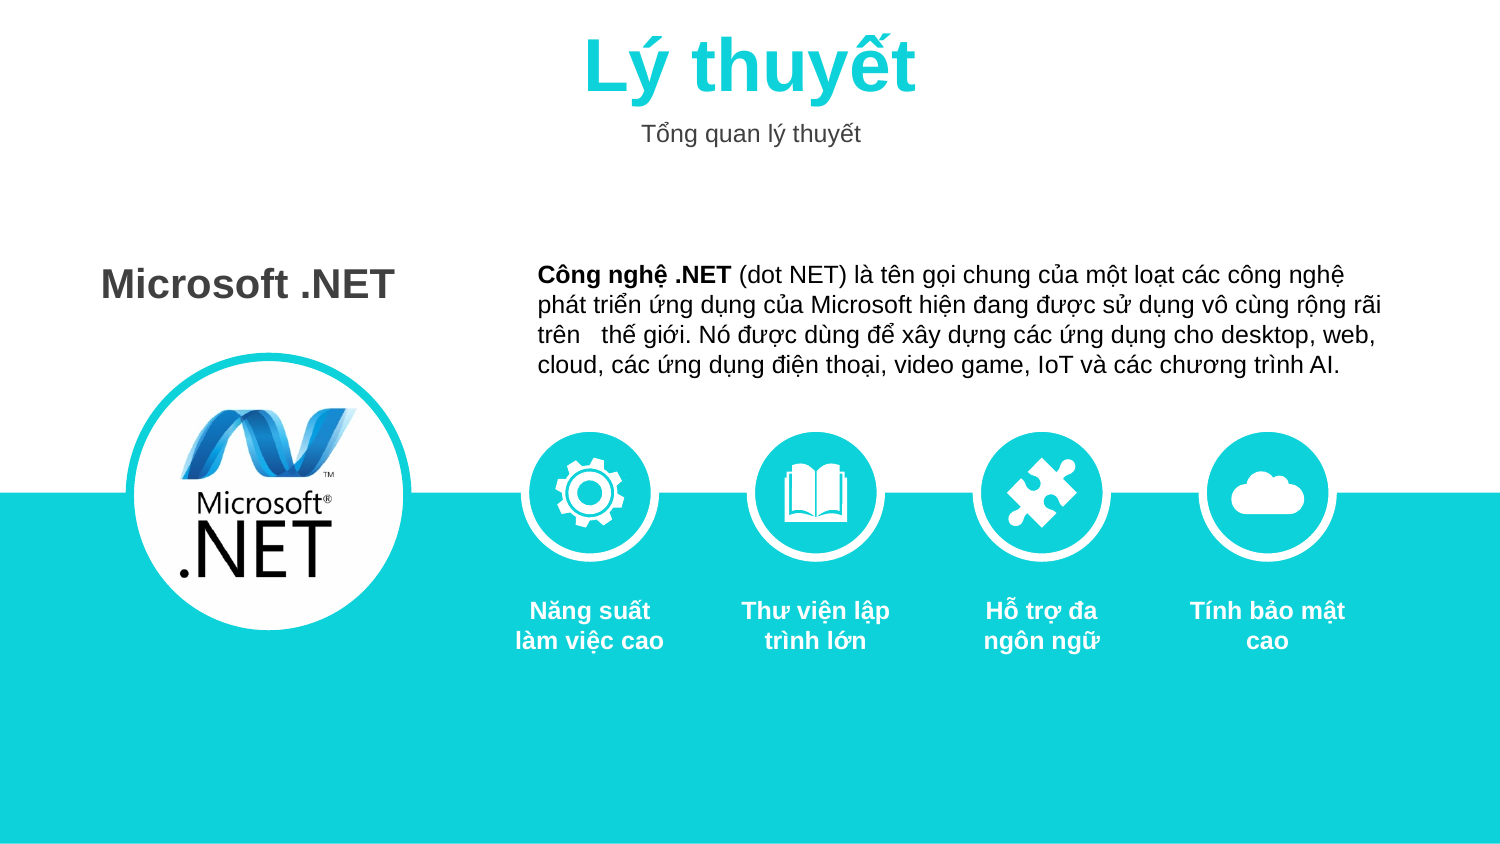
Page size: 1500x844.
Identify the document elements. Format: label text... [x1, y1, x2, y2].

text_box [1004, 455, 1079, 530]
text_box [522, 425, 658, 560]
text_box [974, 425, 1109, 560]
text_box Microsoft .NET [85, 249, 441, 315]
title Lý thuyết [0, 8, 1500, 114]
text_box Tính bảo mật cao [1168, 587, 1367, 662]
text_box [1200, 425, 1335, 560]
picture [129, 356, 408, 635]
text_box [748, 425, 883, 560]
text_box [553, 455, 627, 530]
text_box Thư viện lập trình lớn [716, 587, 915, 662]
text_box [782, 461, 850, 524]
text_box Hỗ trợ đa ngôn ngữ [942, 587, 1141, 662]
text_box Năng suất làm việc cao [490, 587, 689, 662]
text_box [1229, 469, 1307, 517]
text_box Công nghệ .NET (dot NET) là tên gọi chung của một loạt các công nghệ phát triển ứng dụng của Microsoft hiện đang được sử dụng vô cùng rộng rãi trên thế giới. Nó được dùng để xây dựng các ứng dụng cho desktop, web, cloud, các ứng dụng điện thoại, video game, IoT và các chương trình AI. [522, 251, 1412, 386]
list Tổng quan lý thuyết [0, 114, 1500, 151]
